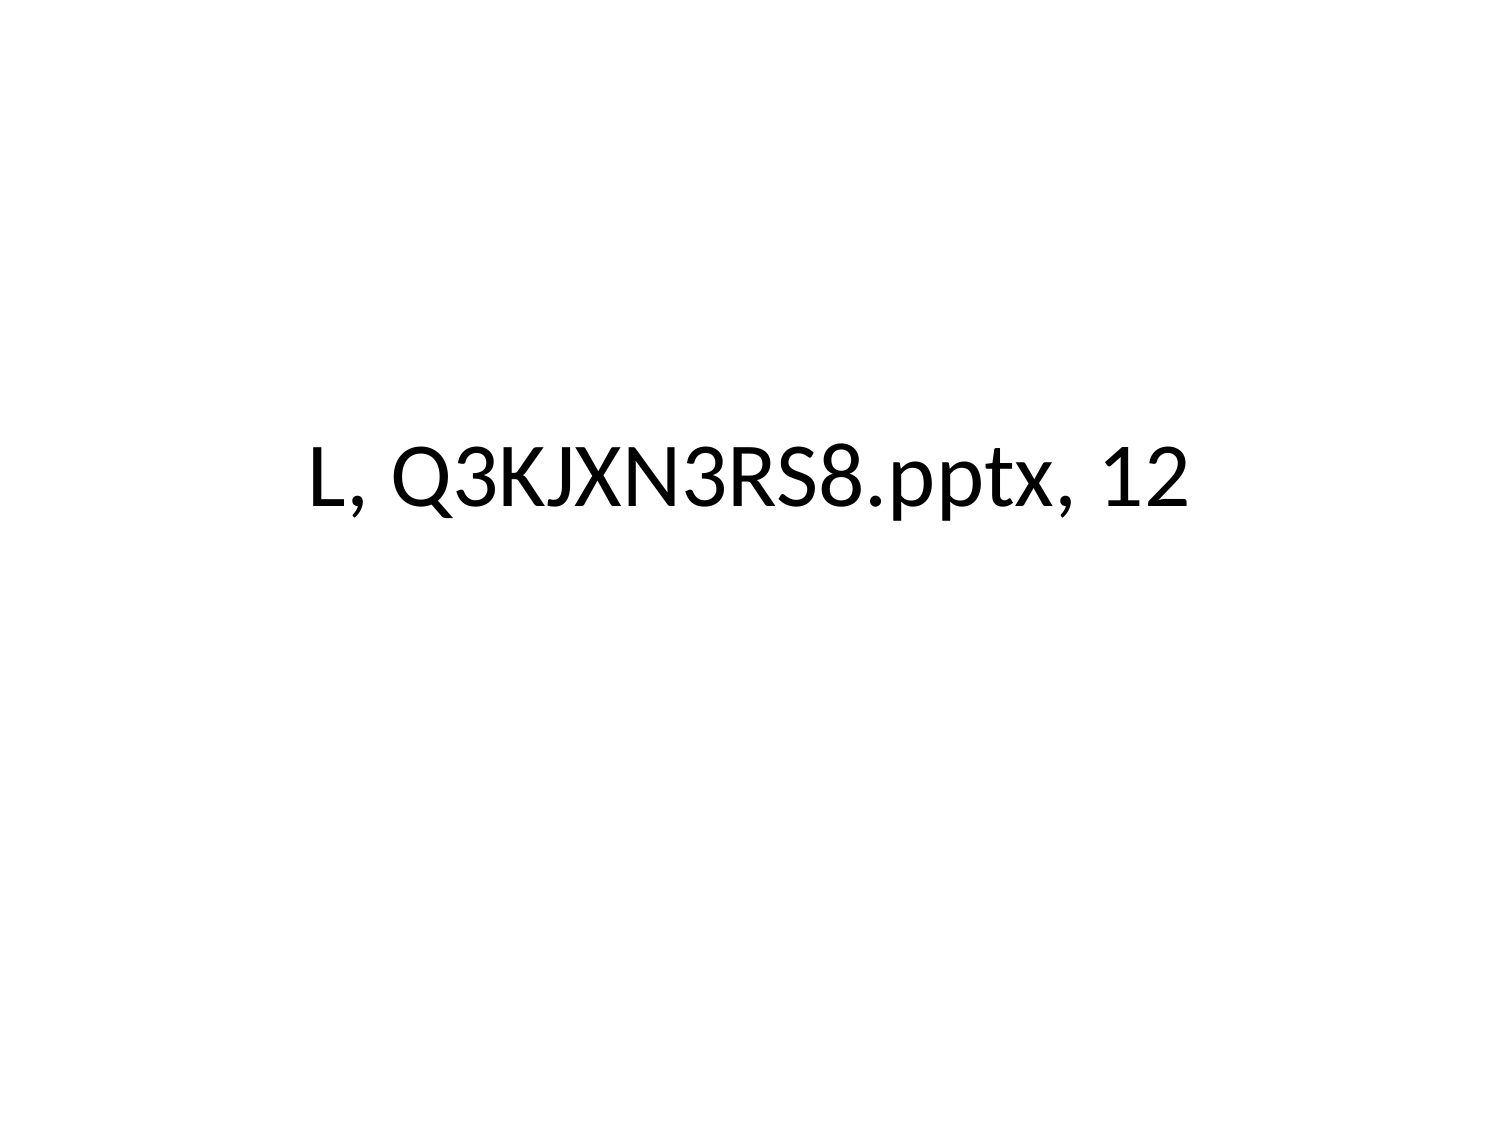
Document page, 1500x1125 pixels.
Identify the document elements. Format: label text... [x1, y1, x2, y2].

title L, Q3KJXN3RS8.pptx, 12 [112, 349, 1388, 591]
